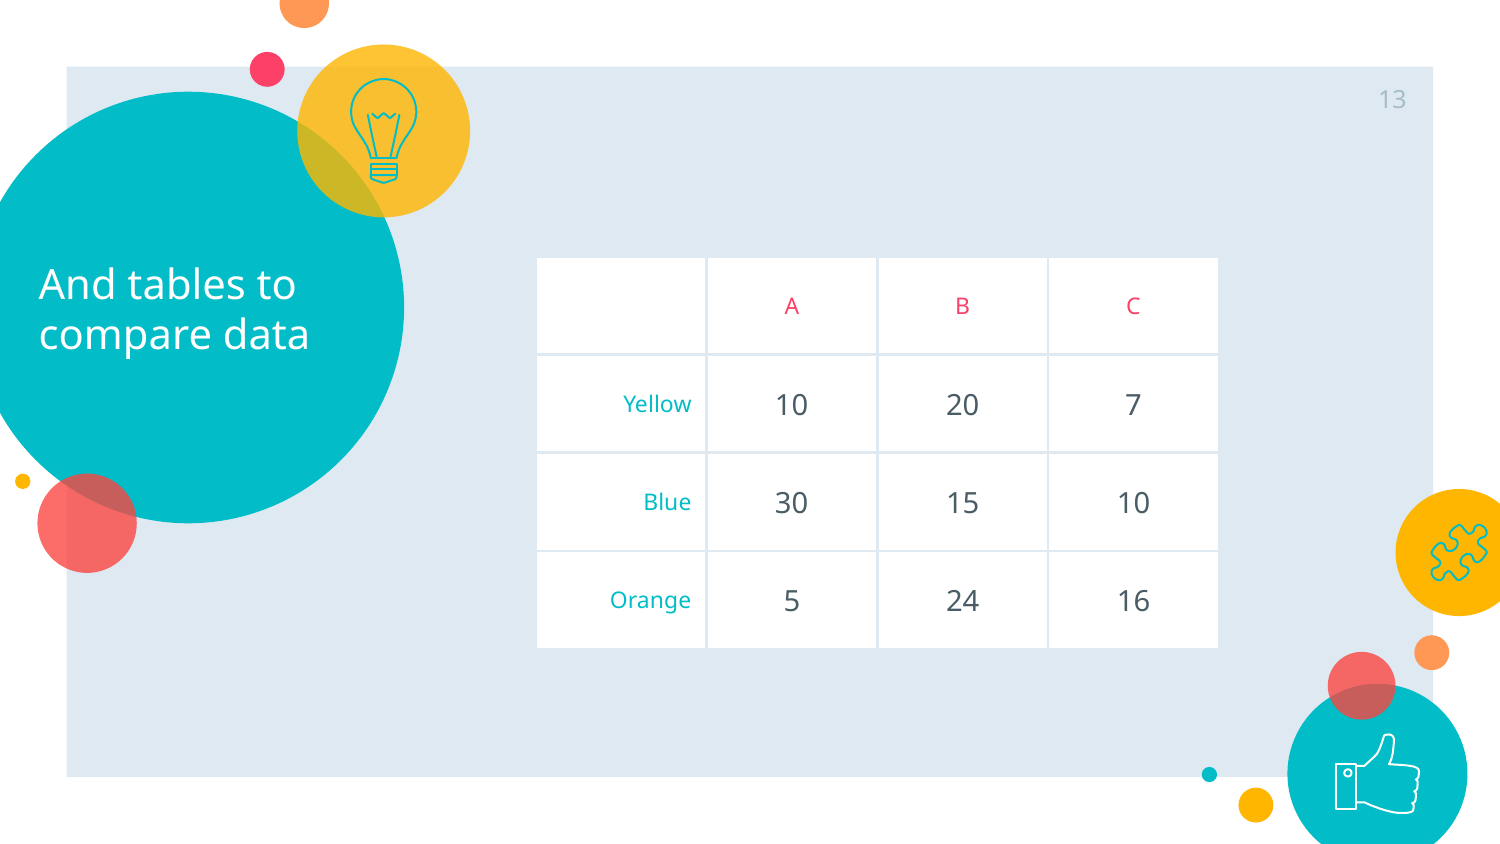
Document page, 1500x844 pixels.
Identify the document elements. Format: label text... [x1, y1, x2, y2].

table_cell Blue [537, 454, 705, 550]
title And tables to compare data [23, 91, 375, 524]
table_cell 5 [708, 552, 876, 648]
table_header A [708, 258, 876, 353]
table_cell Yellow [537, 356, 705, 451]
table_header C [1049, 258, 1218, 353]
table_cell 10 [1049, 454, 1218, 550]
table_cell 20 [879, 356, 1047, 451]
table_header B [879, 258, 1047, 353]
table_cell 15 [879, 454, 1047, 550]
table_header [537, 258, 705, 353]
table_cell 7 [1049, 356, 1218, 451]
table_cell 24 [879, 552, 1047, 648]
table_cell 30 [708, 454, 876, 550]
table_cell 10 [708, 356, 876, 451]
table_cell 16 [1049, 552, 1218, 648]
table_cell Orange [537, 552, 705, 648]
slide_number ‹#› [1331, 68, 1422, 134]
